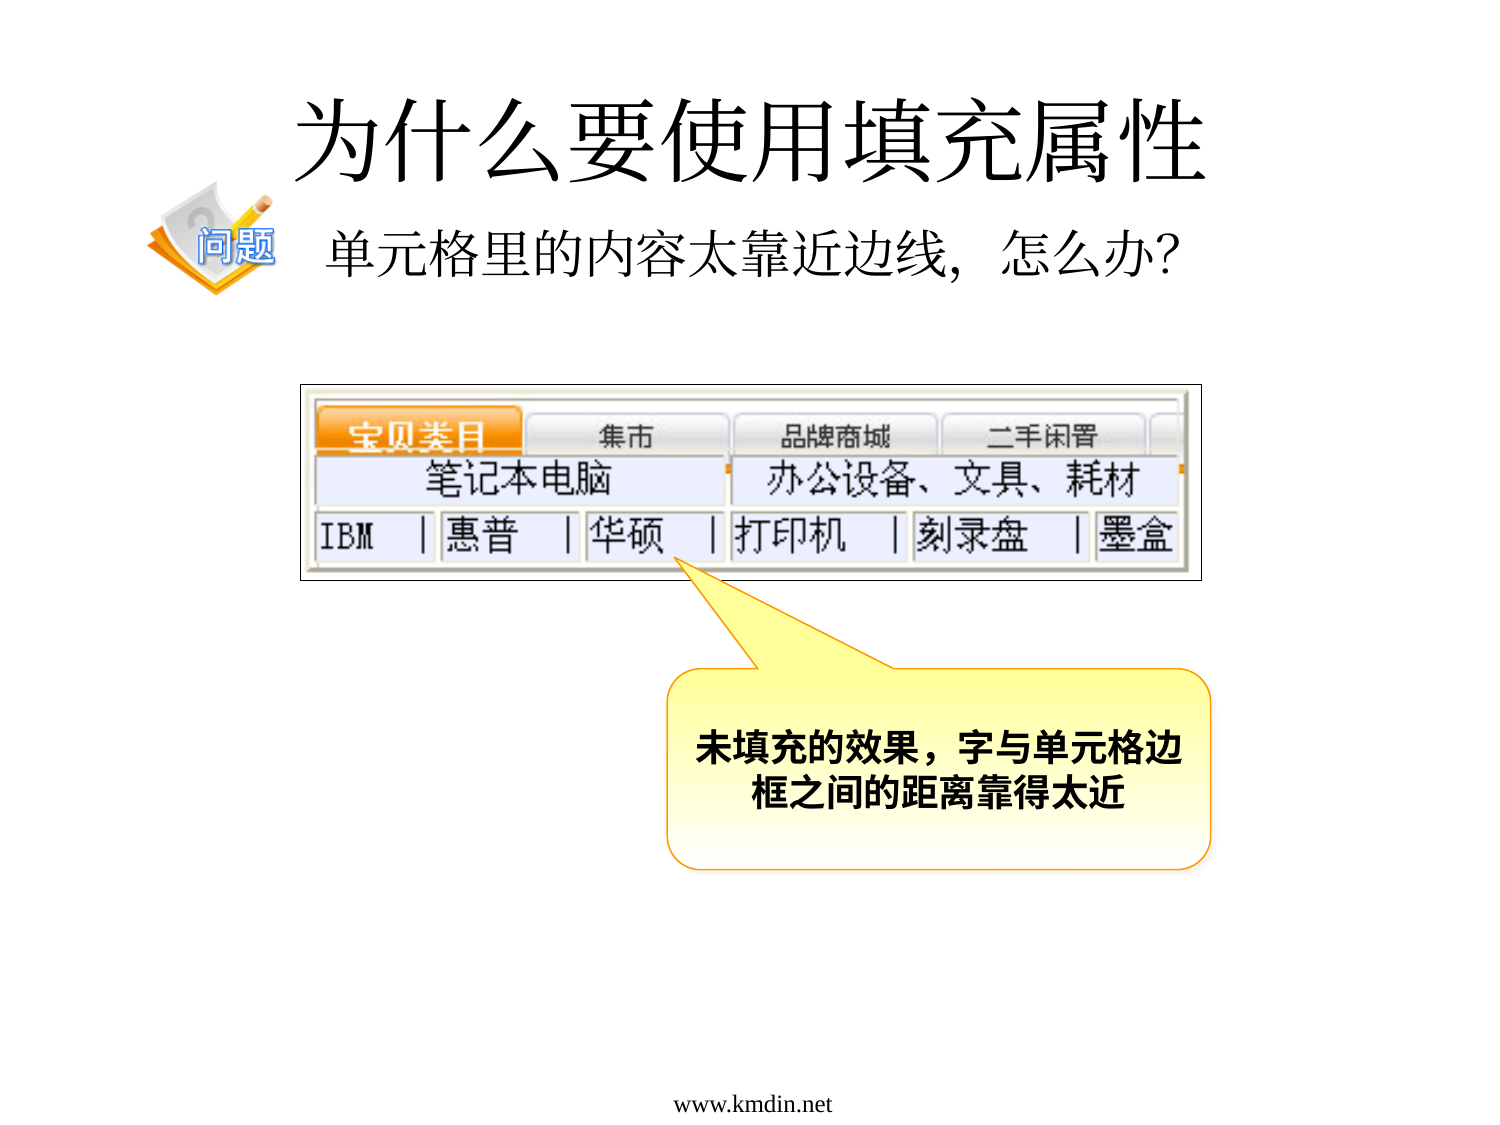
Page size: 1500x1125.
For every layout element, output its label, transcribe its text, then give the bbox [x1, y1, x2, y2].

list 单元格里的内容太靠近边线，怎么办？ [329, 213, 1302, 327]
title 为什么要使用填充属性 [75, 45, 1425, 233]
picture [300, 385, 1201, 580]
picture [147, 160, 325, 322]
text_box 未填充的效果，字与单元格边框之间的距离靠得太近 [667, 588, 1211, 870]
